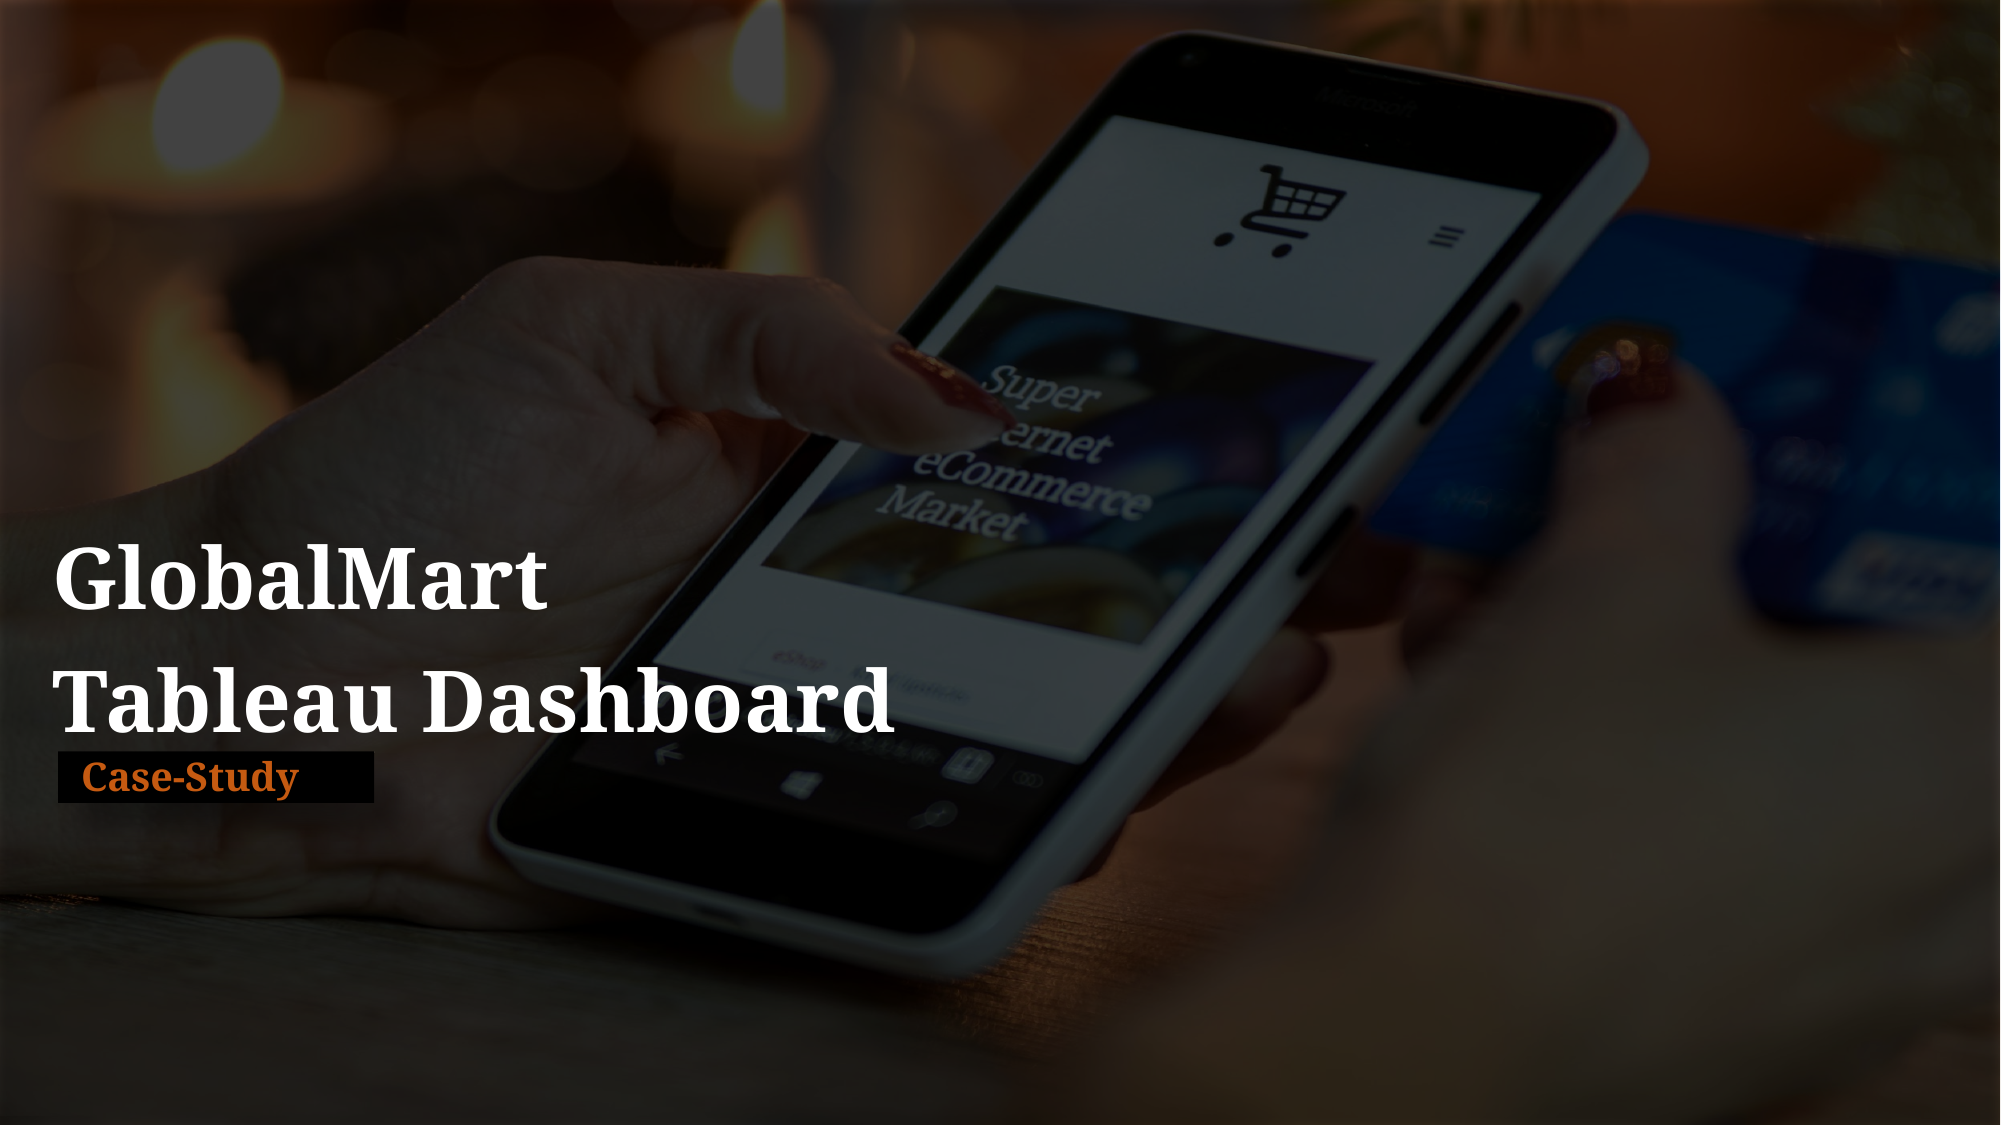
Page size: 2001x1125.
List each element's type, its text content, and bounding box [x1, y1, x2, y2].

picture [52, 731, 432, 879]
text_box [0, 0, 2000, 1125]
text_box GlobalMart Tableau Dashboard [52, 490, 916, 750]
